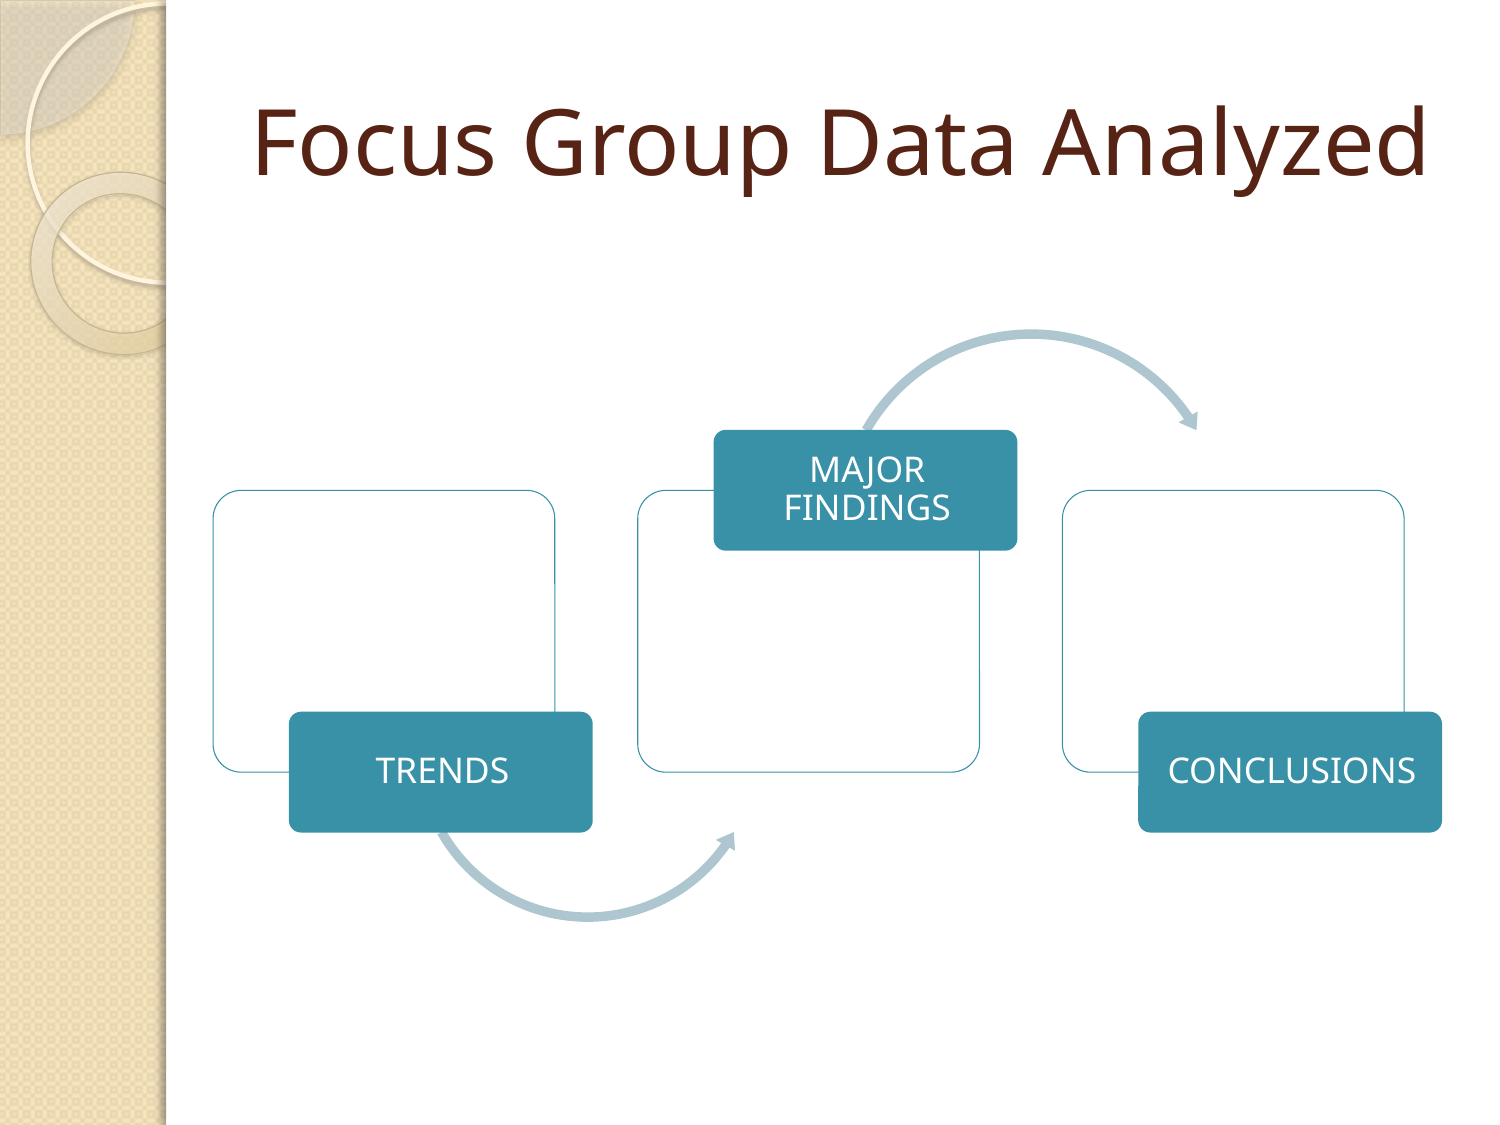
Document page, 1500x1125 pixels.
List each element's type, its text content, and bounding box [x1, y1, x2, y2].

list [212, 237, 1443, 1025]
title Focus Group Data Analyzed [235, 45, 1466, 233]
